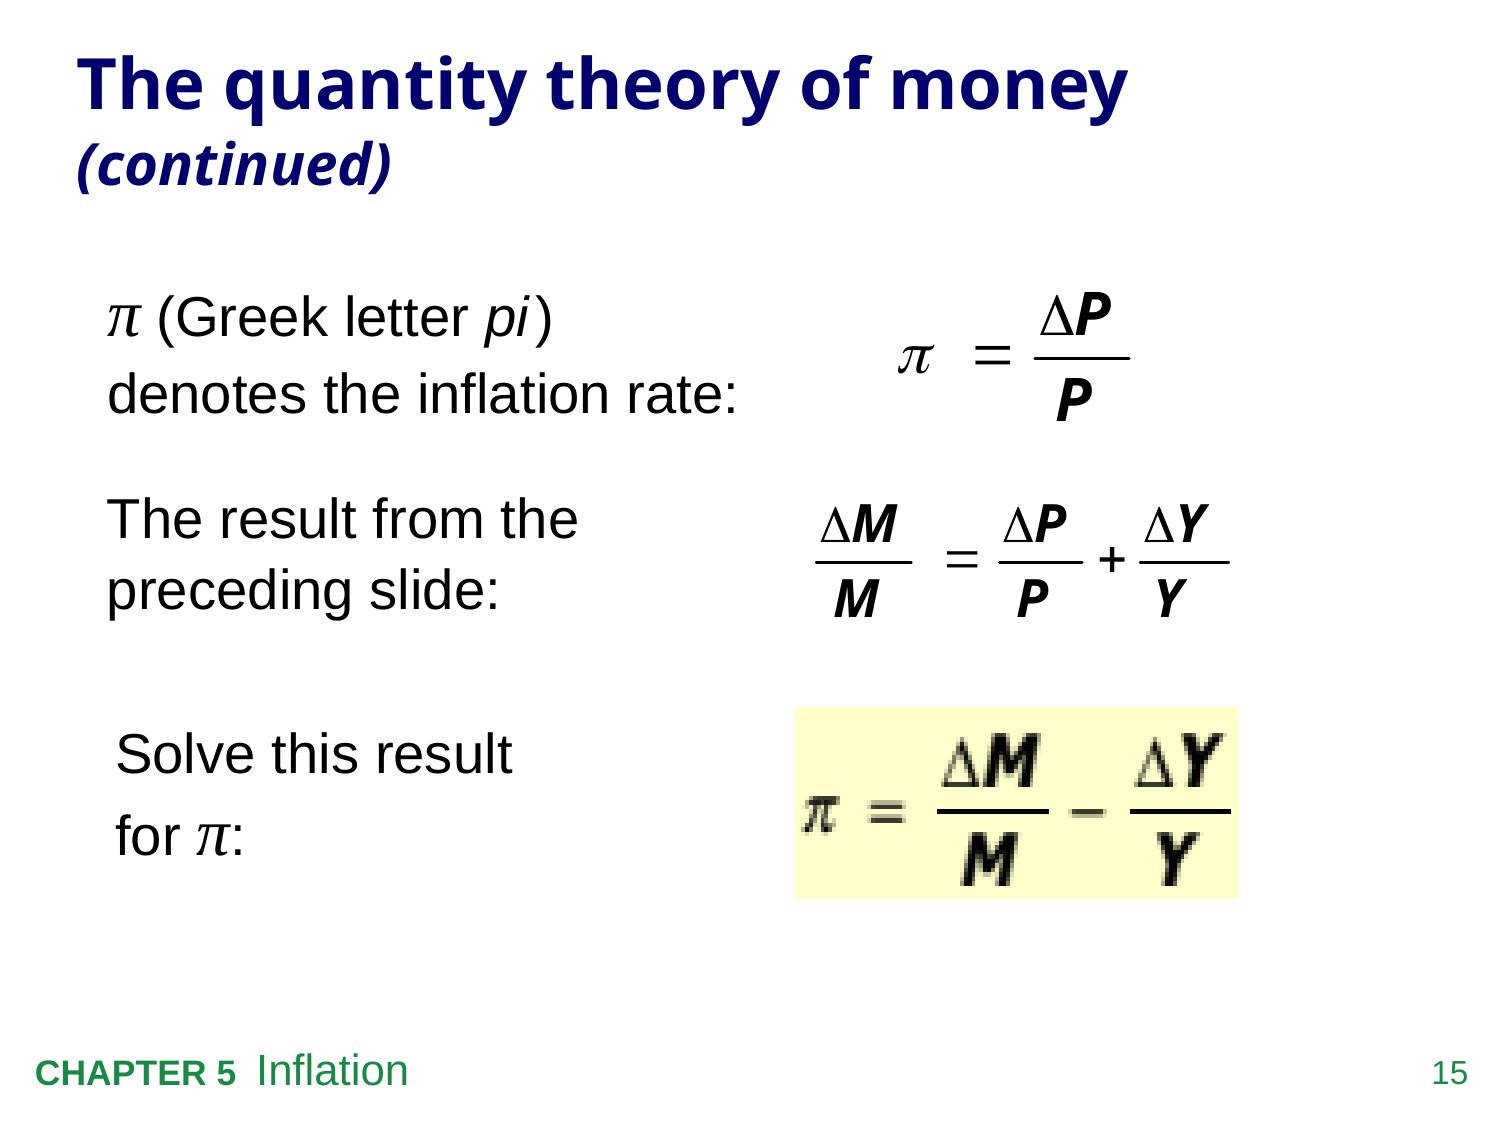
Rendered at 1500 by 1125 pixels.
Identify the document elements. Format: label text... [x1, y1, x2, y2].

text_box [794, 706, 1240, 900]
text_box The result from the preceding slide: [92, 471, 680, 634]
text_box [890, 278, 1140, 434]
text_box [807, 491, 1242, 629]
title The quantity theory of money (continued) [76, 38, 1430, 193]
text_box Solve this result for π: [100, 706, 576, 932]
list π (Greek letter pi ) denotes the inflation rate: [92, 254, 829, 425]
